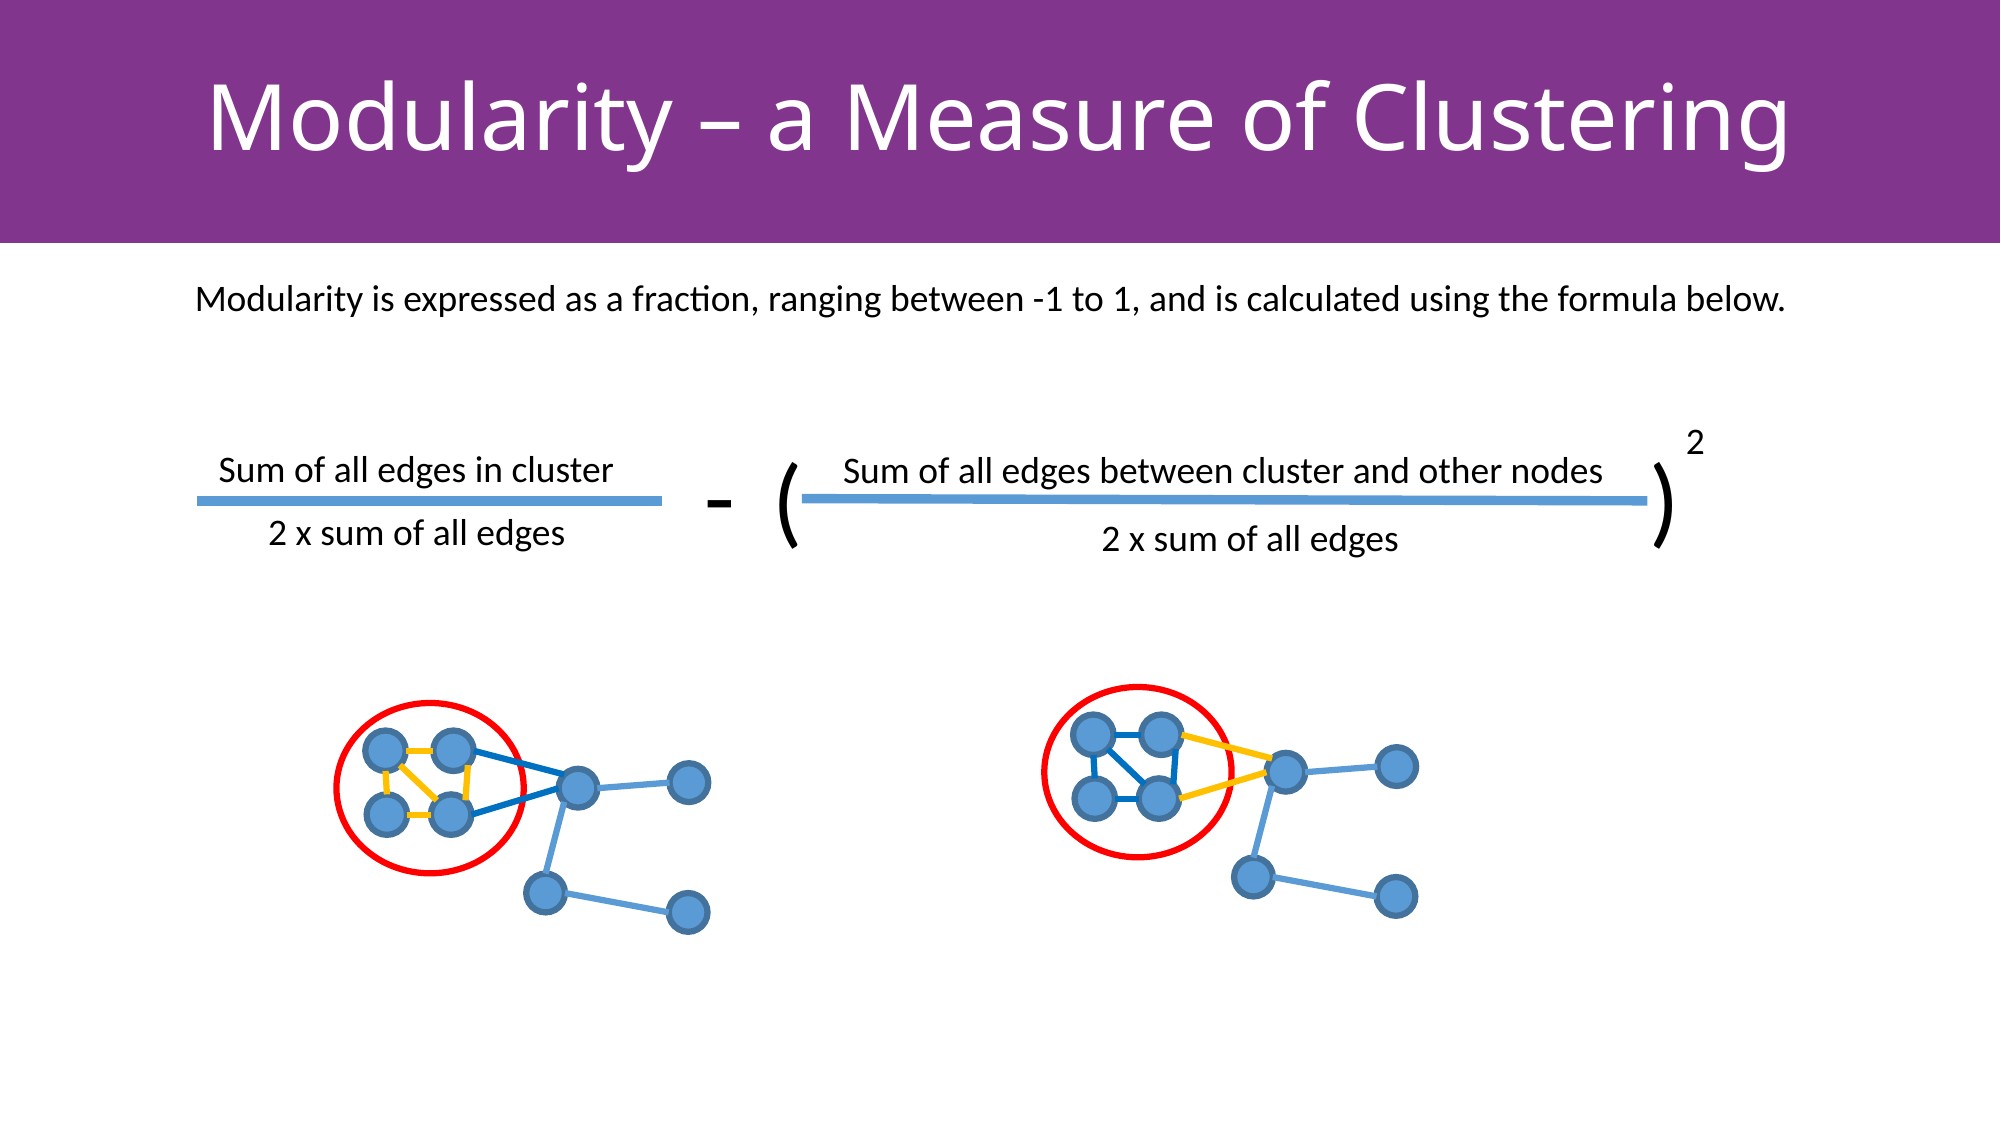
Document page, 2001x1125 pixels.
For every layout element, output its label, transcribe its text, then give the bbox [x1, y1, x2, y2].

text_box 2 x sum of all edges [253, 502, 581, 561]
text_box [336, 687, 1417, 932]
text_box [0, 0, 2000, 243]
text_box ) [1635, 428, 1696, 563]
text_box 2 x sum of all edges [1086, 506, 1415, 566]
text_box Modularity is expressed as a fraction, ranging between -1 to 1, and is calculated using the formula below. [180, 266, 1804, 327]
text_box 2 [1671, 409, 1720, 470]
text_box Sum of all edges between cluster and other nodes [828, 438, 1620, 496]
text_box Sum of all edges in cluster [203, 437, 630, 496]
text_box ( [757, 428, 818, 564]
title Modularity – a Measure of Clustering [137, 11, 1863, 230]
text_box - [689, 425, 750, 560]
